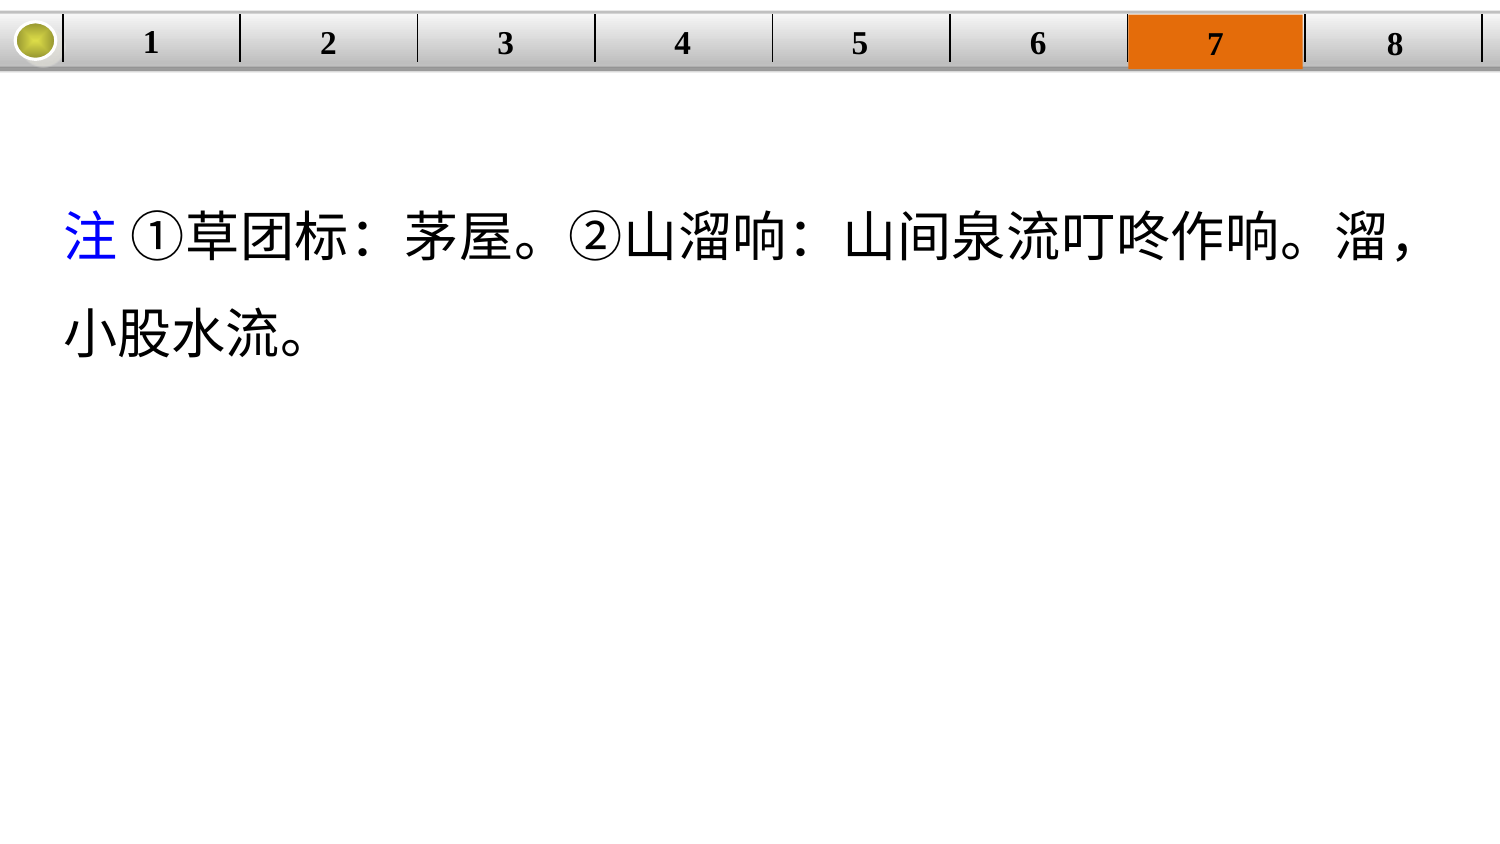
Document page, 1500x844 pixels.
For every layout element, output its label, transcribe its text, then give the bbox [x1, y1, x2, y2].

text_box 1 [64, 13, 239, 68]
text_box 注 ①草团标：茅屋。②山溜响：山间泉流叮咚作响。溜，小股水流。 [48, 162, 1459, 373]
text_box 2 [241, 13, 416, 69]
text_box 7 [1128, 14, 1303, 70]
text_box 3 [418, 13, 593, 69]
text_box [0, 12, 1500, 66]
text_box [15, 21, 56, 60]
text_box 6 [951, 14, 1126, 69]
text_box 5 [772, 14, 947, 69]
text_box 8 [1308, 14, 1483, 70]
text_box 4 [595, 13, 770, 69]
